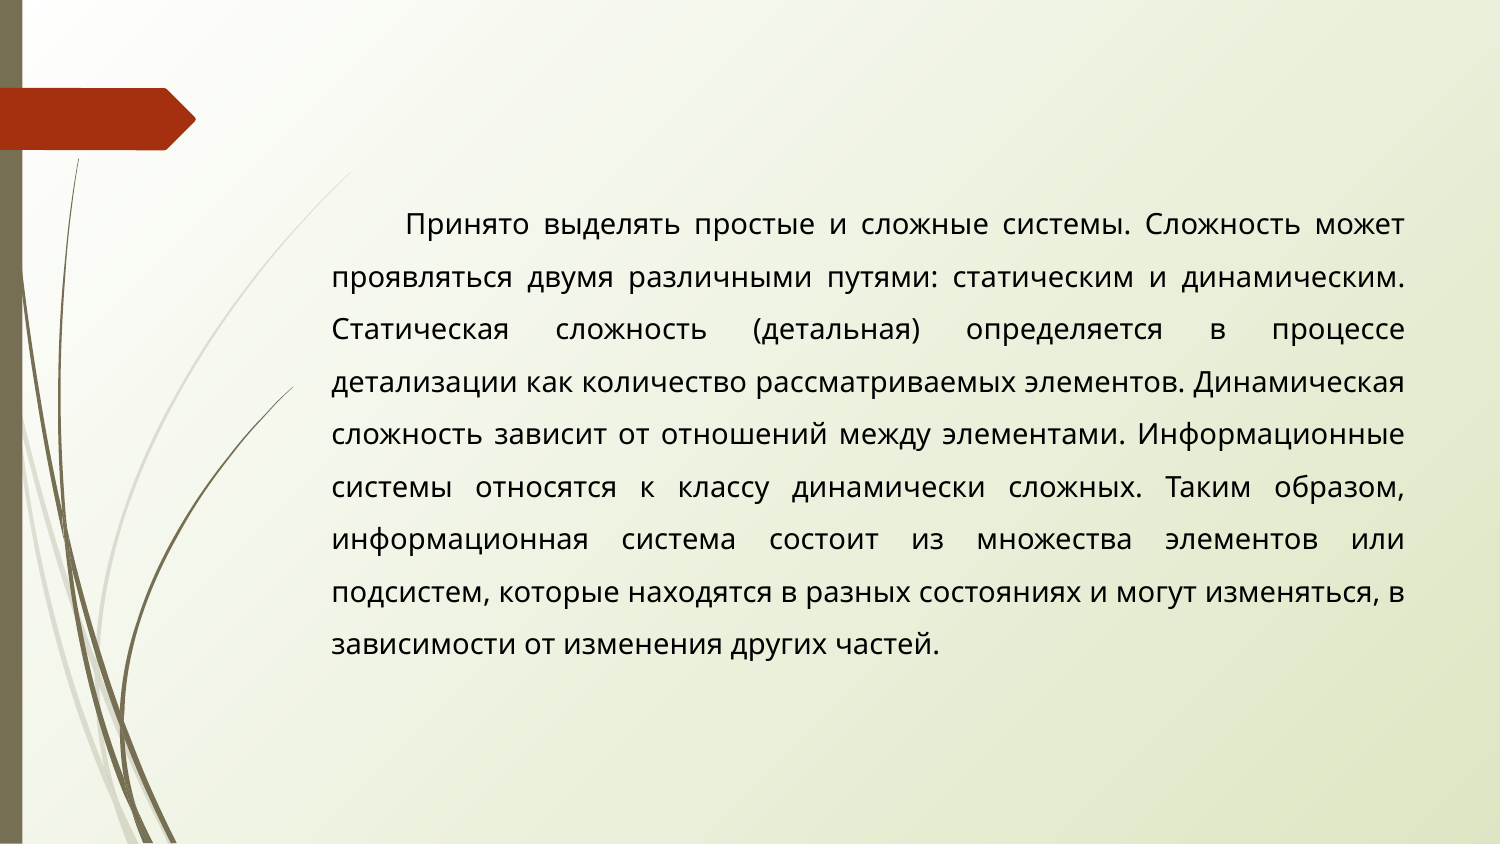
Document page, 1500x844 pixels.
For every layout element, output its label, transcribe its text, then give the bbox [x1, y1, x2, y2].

list Принято выделять простые и сложные системы. Сложность может проявляться двумя различными путями: статическим и динамическим. Статическая сложность (детальная) определяется в процессе детализации как количество рассматриваемых элементов. Динамическая сложность зависит от отношений между элементами. Информационные системы относятся к классу динамически сложных. Таким образом, информационная система состоит из множества элементов или подсистем, которые находятся в разных состояниях и могут изменяться, в зависимости от изменения других частей. [320, 182, 1418, 648]
